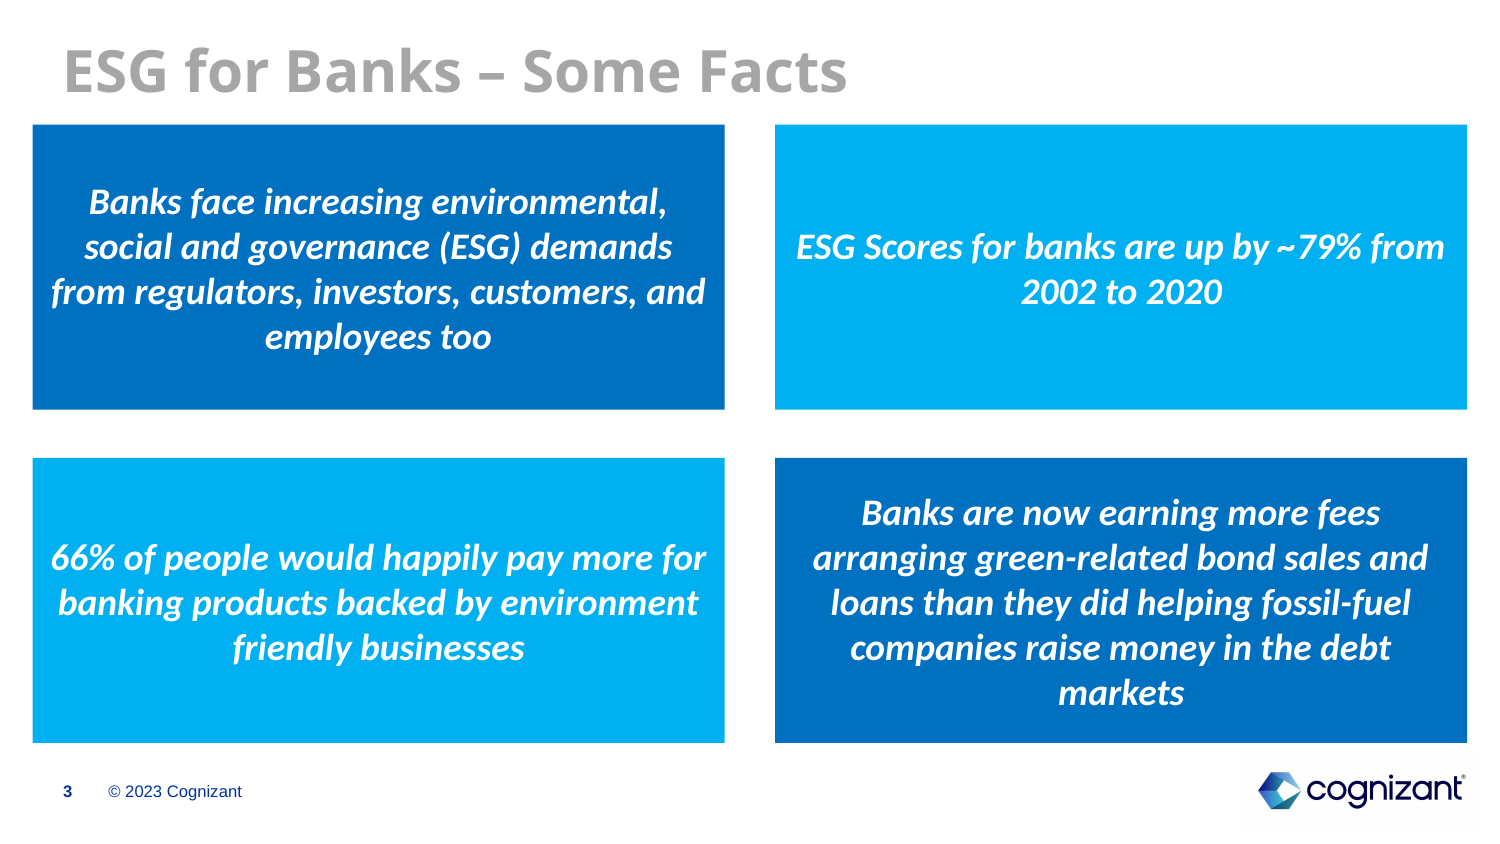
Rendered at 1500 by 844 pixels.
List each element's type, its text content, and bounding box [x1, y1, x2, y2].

title ESG for Banks – Some Facts [63, 42, 1444, 145]
slide_number 3 [63, 780, 101, 801]
text_box Banks are now earning more fees arranging green-related bond sales and loans than they did helping fossil-fuel companies raise money in the debt markets [774, 457, 1468, 744]
text_box Banks face increasing environmental, social and governance (ESG) demands from regulators, investors, customers, and employees too [32, 124, 726, 411]
picture [1240, 754, 1480, 827]
text_box 66% of people would happily pay more for banking products backed by environment friendly businesses [32, 457, 726, 744]
footer © 2023 Cognizant [108, 770, 859, 801]
text_box ESG Scores for banks are up by ~79% from 2002 to 2020 [774, 124, 1468, 411]
